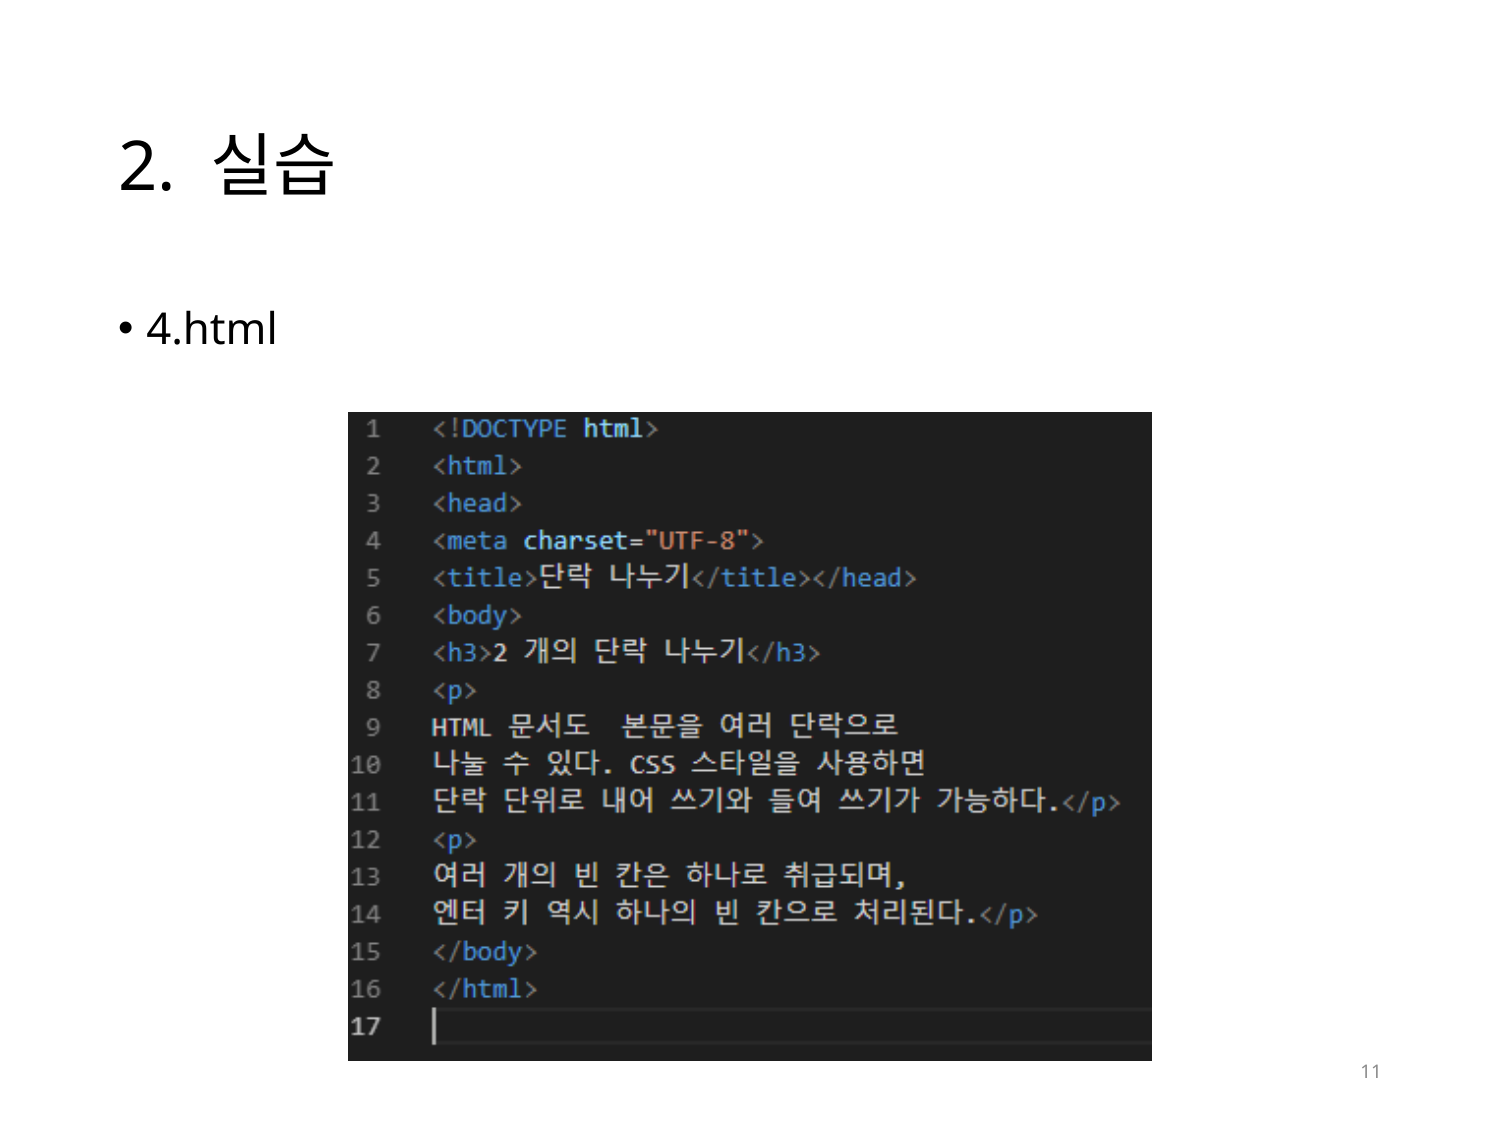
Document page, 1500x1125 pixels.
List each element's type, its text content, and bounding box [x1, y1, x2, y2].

title 2. 실습 [103, 59, 1397, 278]
picture [347, 412, 1152, 1062]
list 4.html [103, 299, 1397, 1014]
slide_number 11 [1059, 1042, 1397, 1103]
